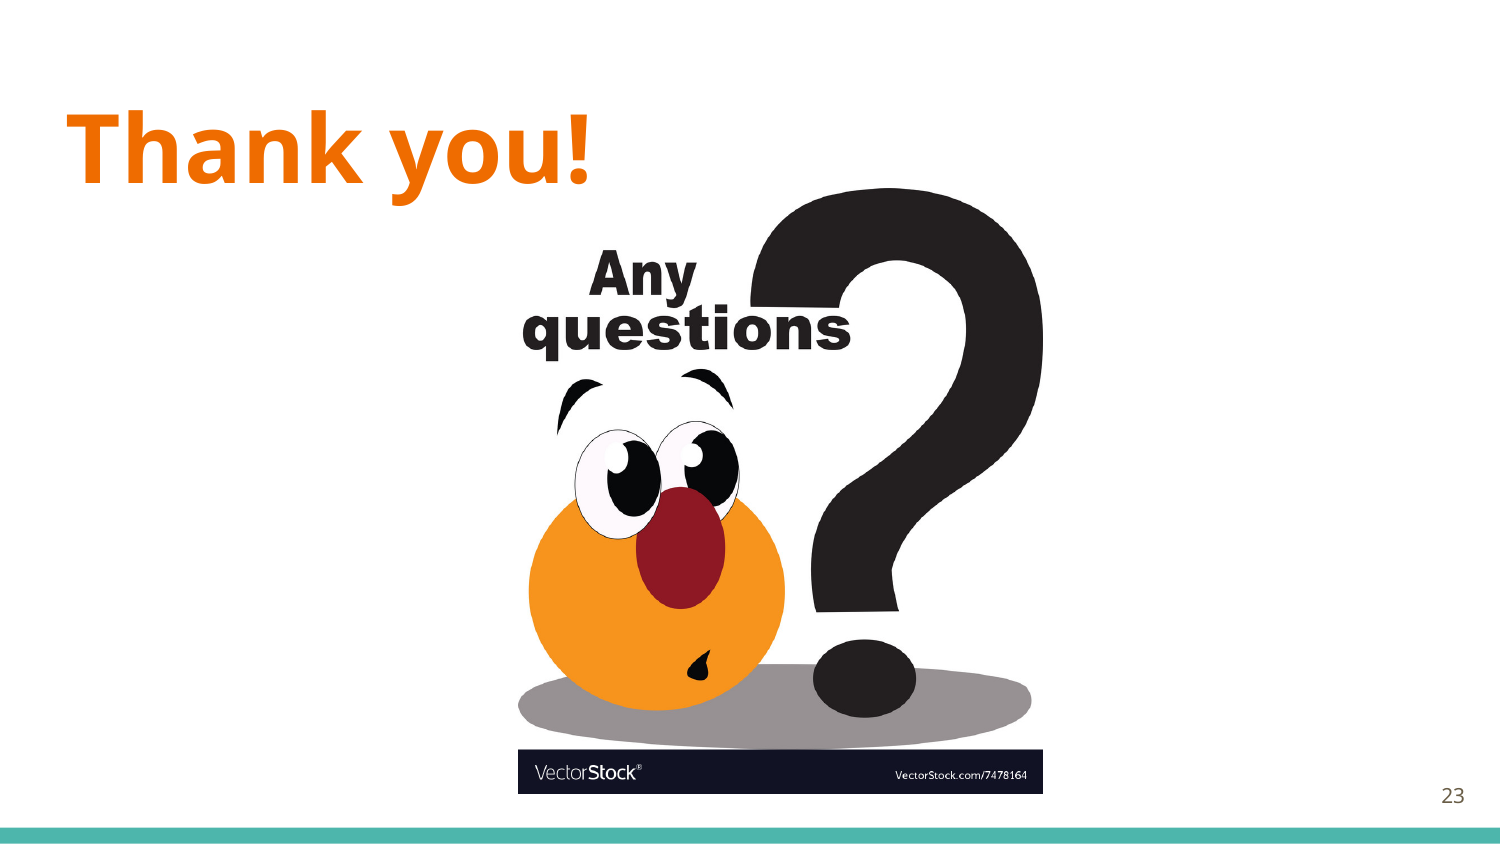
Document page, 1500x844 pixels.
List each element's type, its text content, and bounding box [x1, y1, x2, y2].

text_box <número> [1389, 764, 1480, 830]
text_box Thank you! [51, 72, 1449, 189]
picture [517, 188, 1043, 794]
